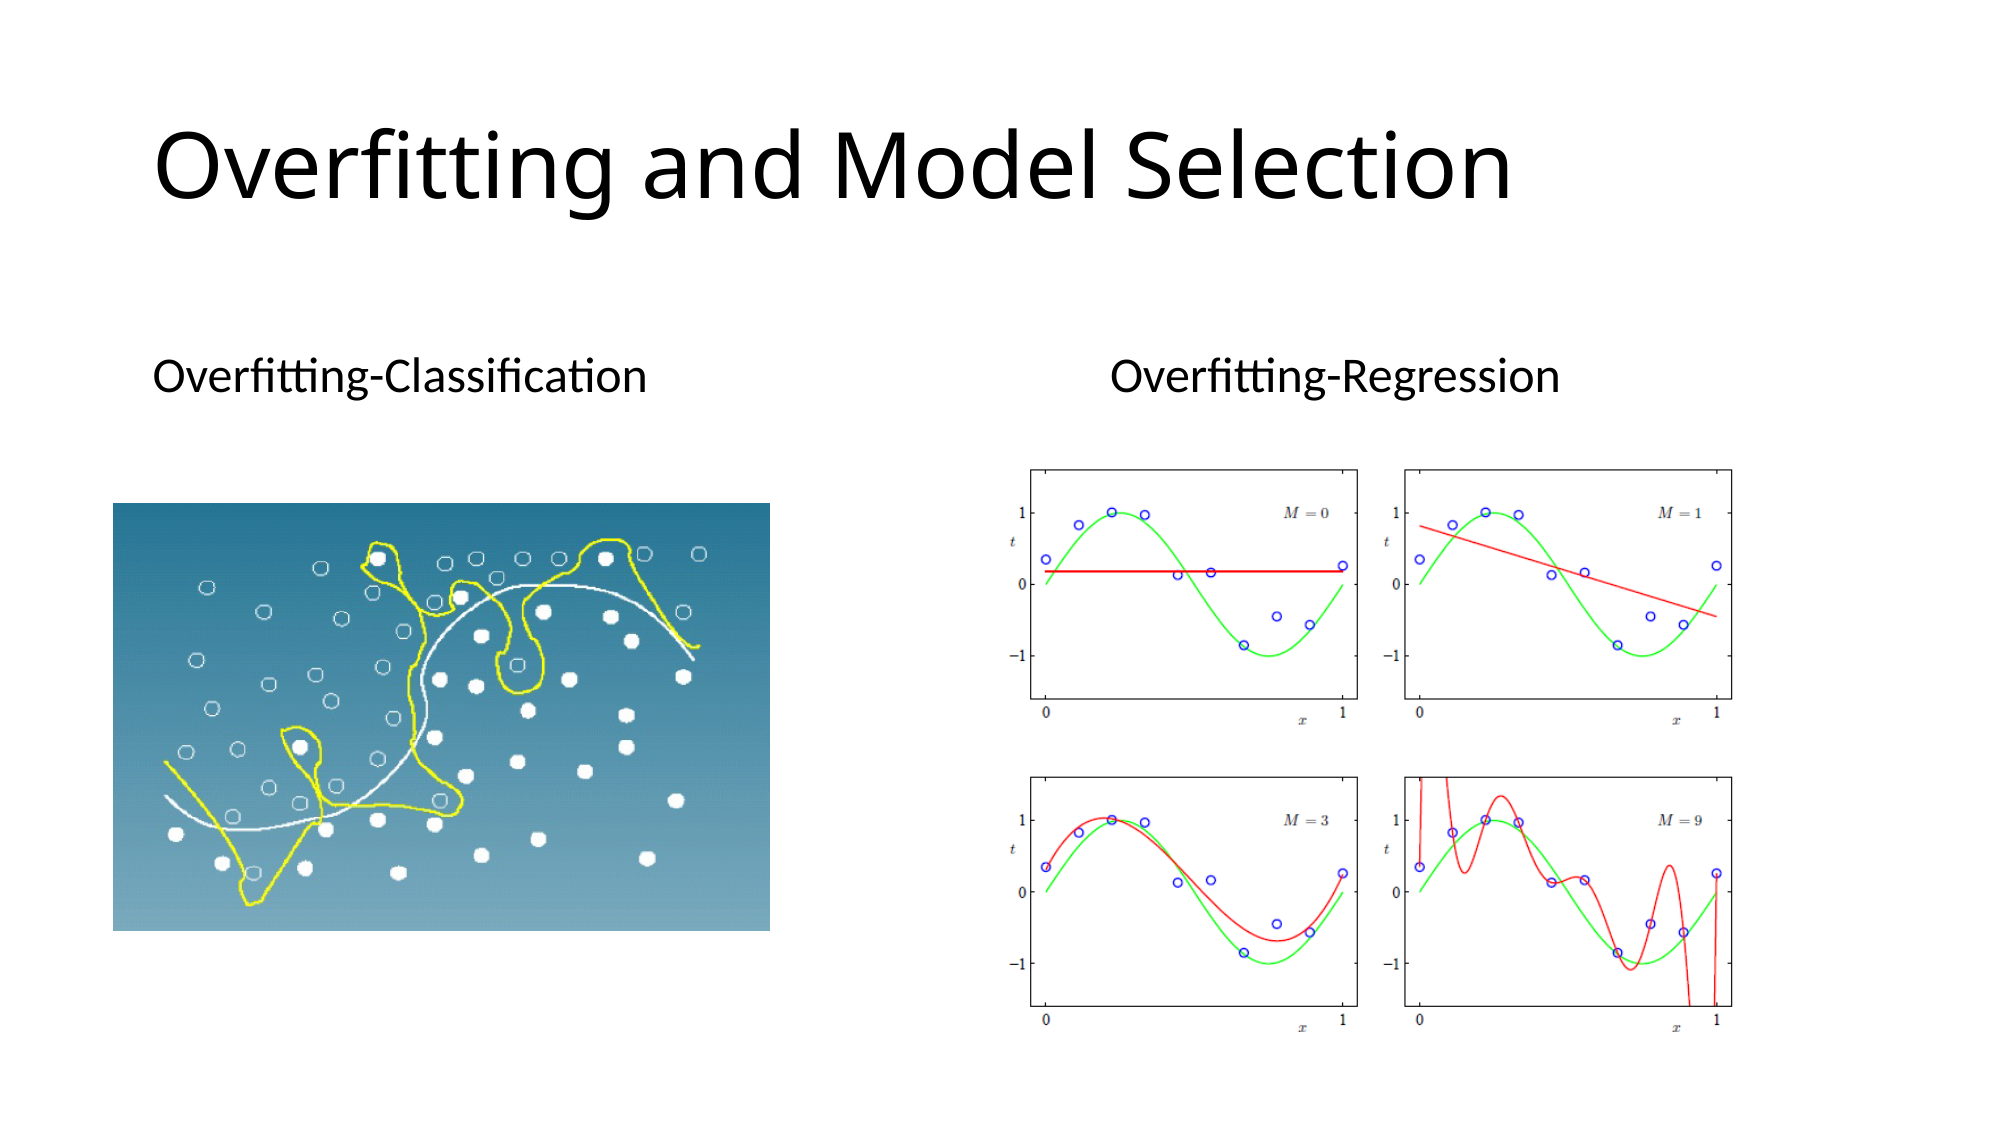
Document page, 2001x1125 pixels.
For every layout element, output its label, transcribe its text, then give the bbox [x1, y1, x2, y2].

picture [100, 493, 780, 945]
title Overfitting and Model Selection [137, 59, 1863, 278]
list Overfitting-Classification [137, 275, 984, 411]
list Overfitting-Regression [1095, 275, 1946, 411]
picture [995, 449, 1763, 1040]
